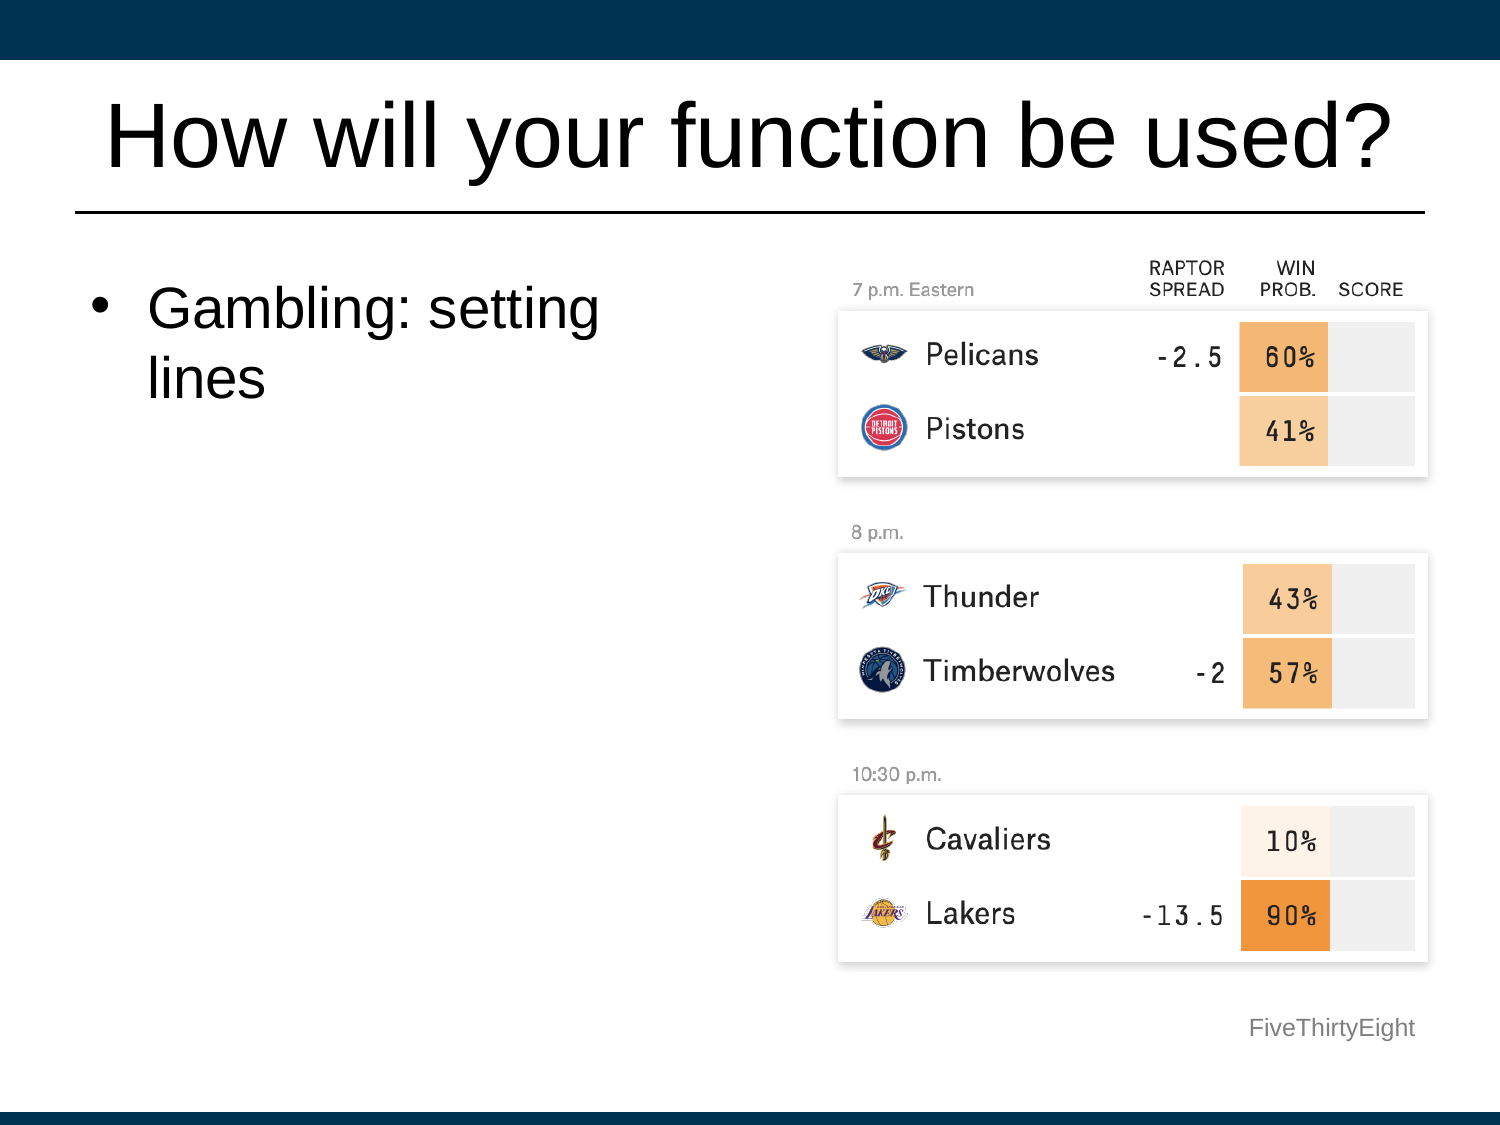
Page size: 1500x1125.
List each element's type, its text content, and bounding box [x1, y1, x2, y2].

list Gambling: setting lines [75, 262, 697, 1005]
picture [824, 228, 1447, 972]
title How will your function be used? [75, 37, 1425, 225]
text_box FiveThirtyEight [1204, 991, 1431, 1027]
